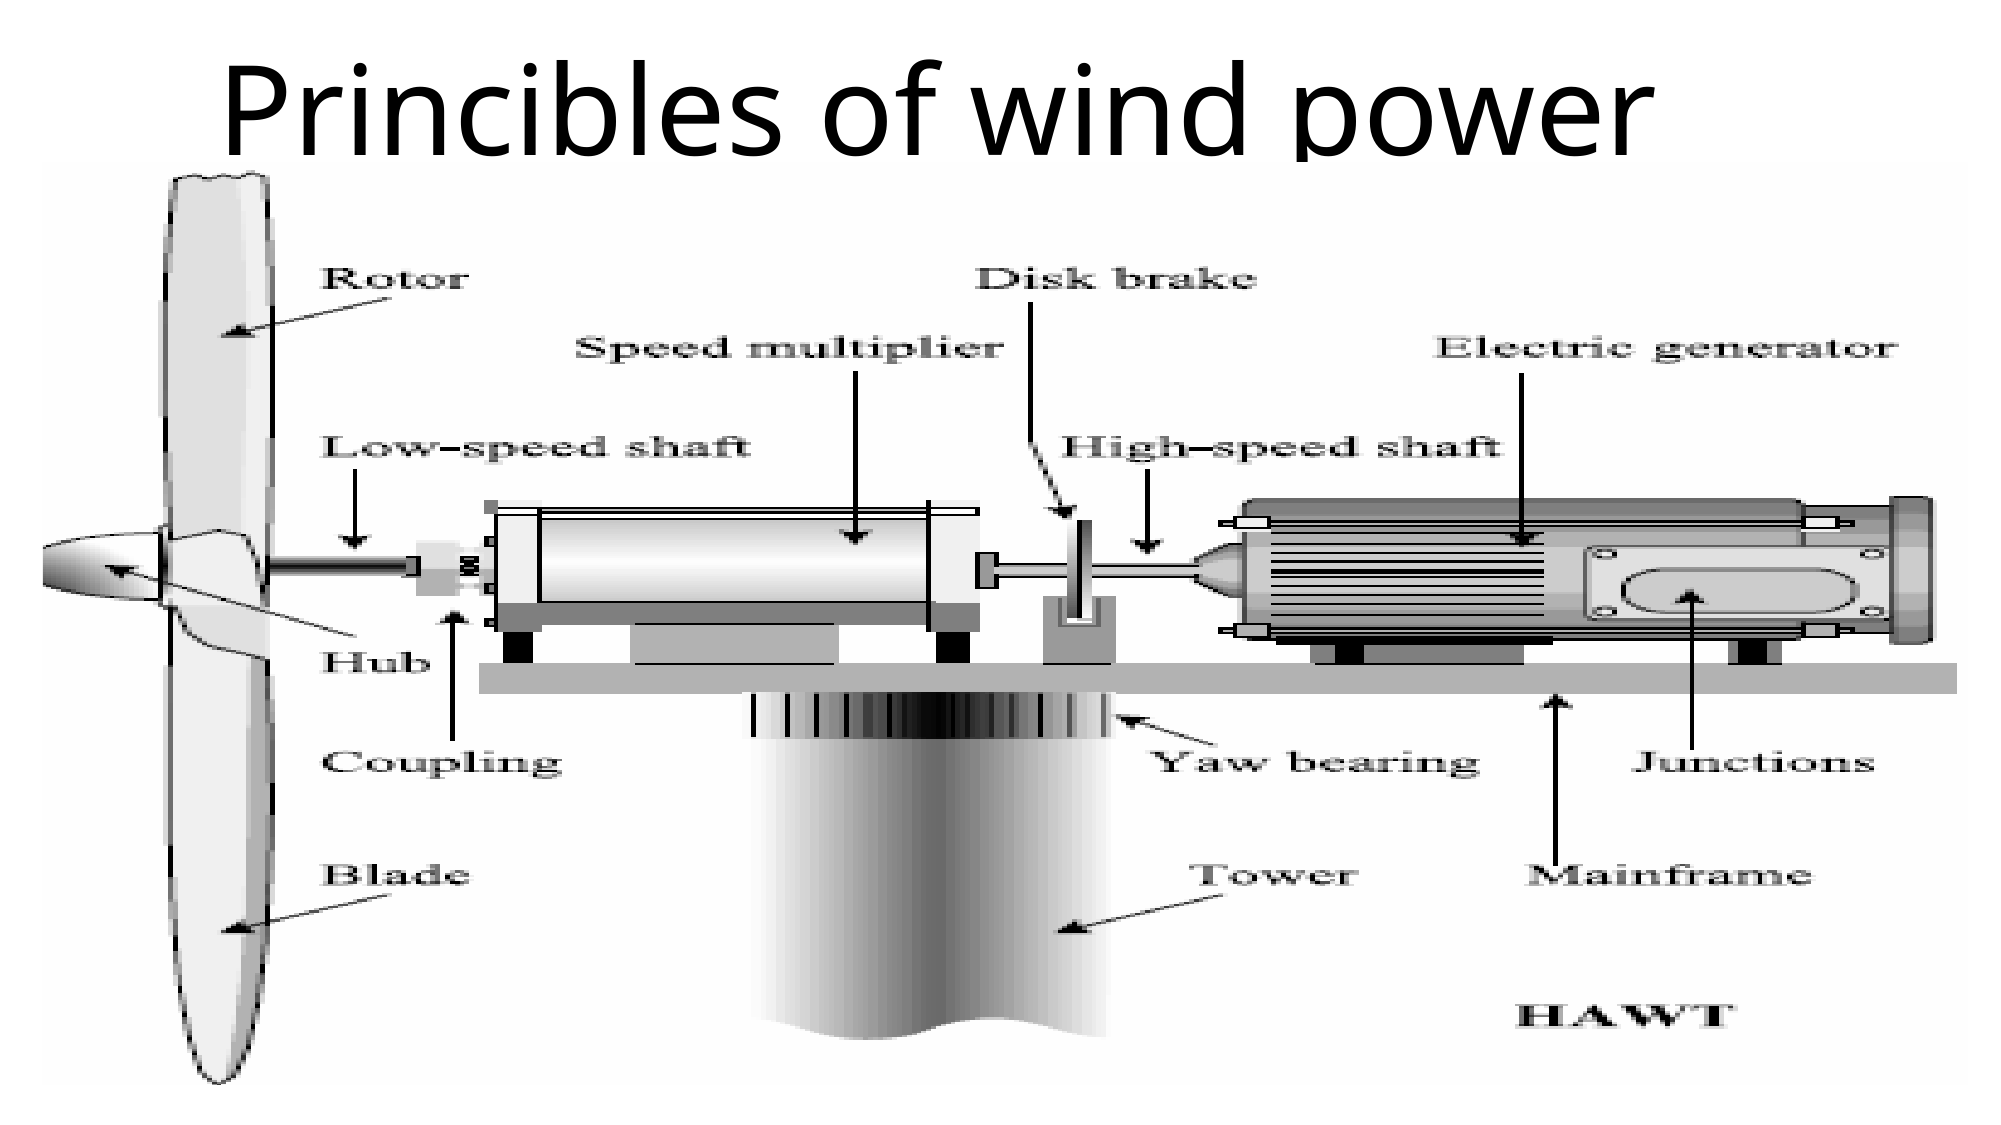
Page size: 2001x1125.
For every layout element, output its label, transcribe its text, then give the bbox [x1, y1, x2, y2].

title Princibles of wind power [187, 32, 1688, 162]
picture [42, 162, 1968, 1085]
